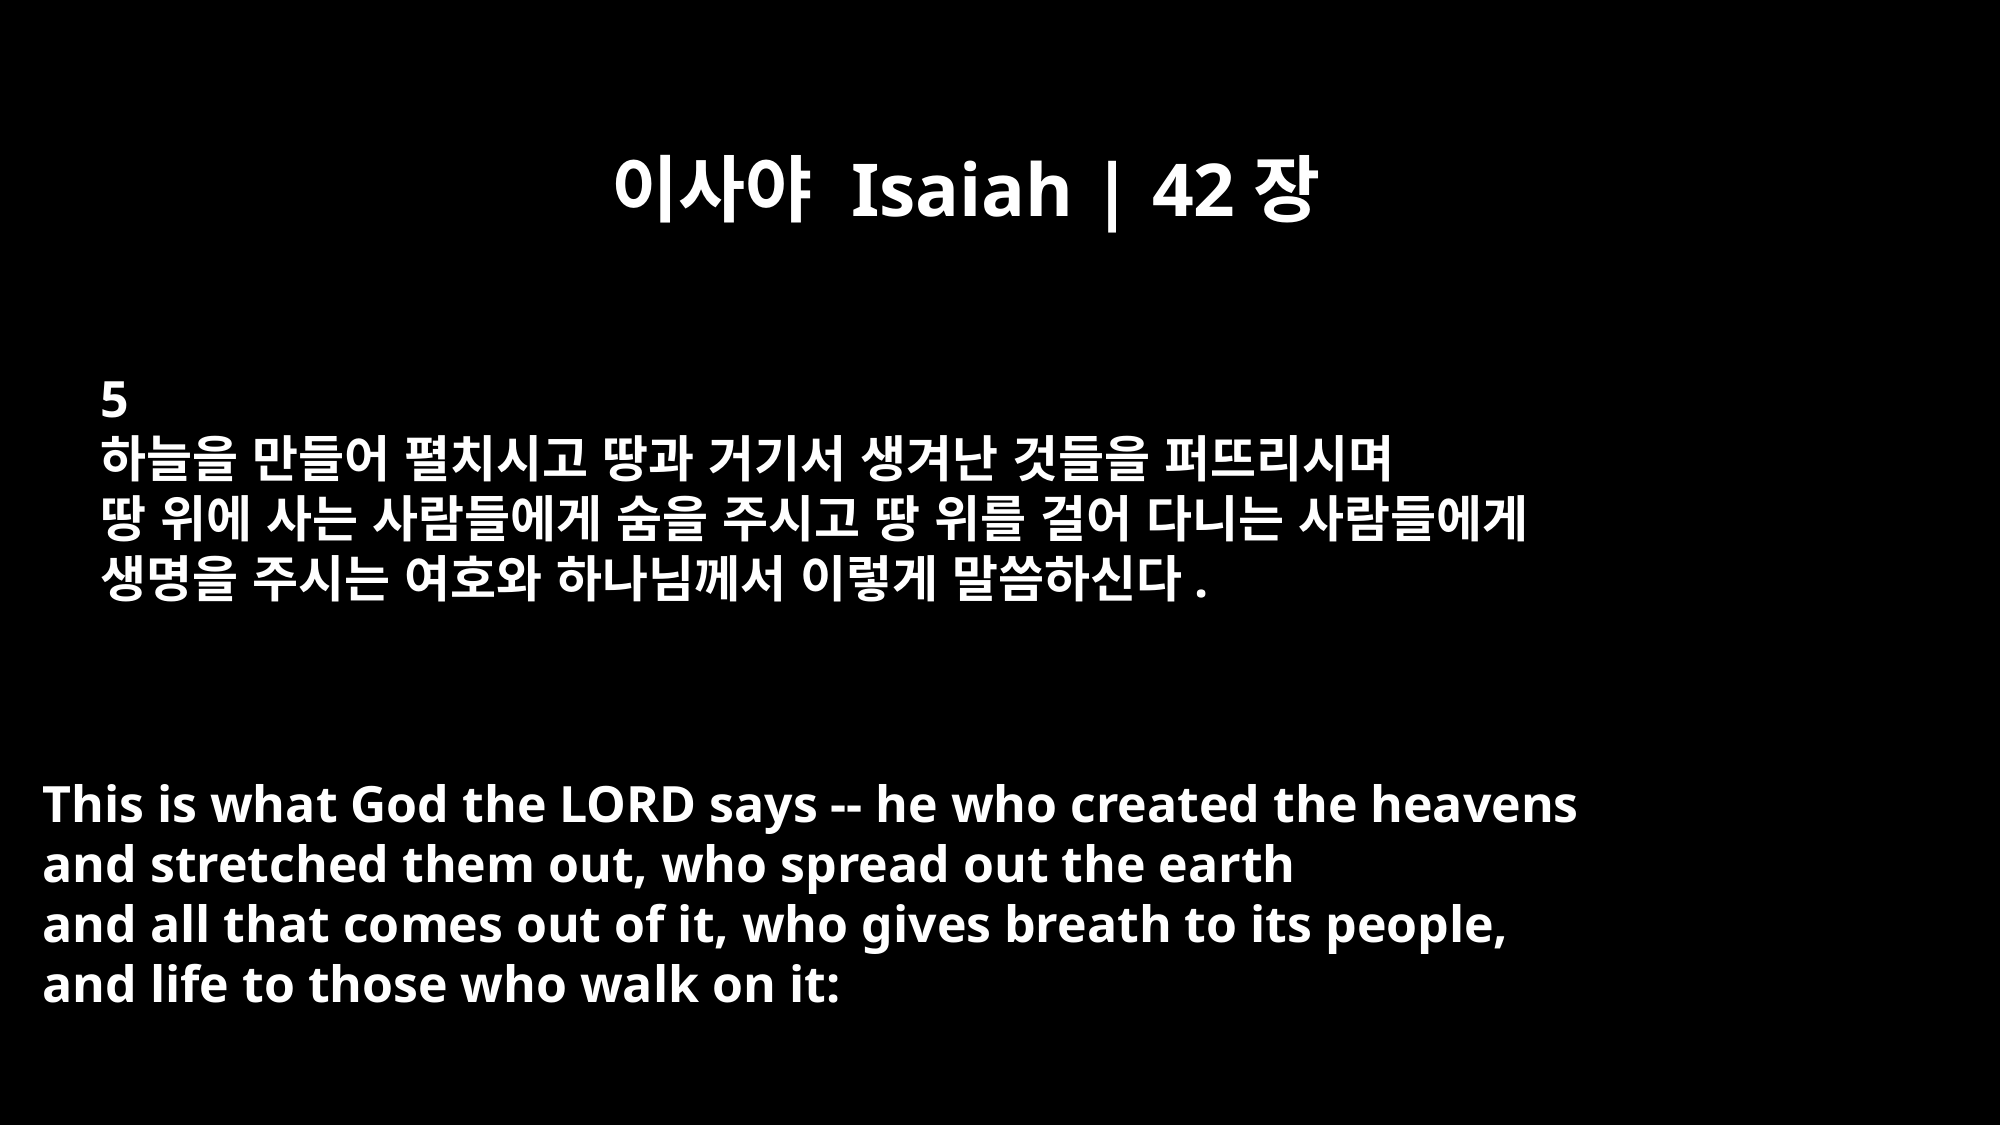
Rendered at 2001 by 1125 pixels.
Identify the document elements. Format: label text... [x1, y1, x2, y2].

text_box This is what God the LORD says -- he who created the heavens and stretched them out, who spread out the earth and all that comes out of it, who gives breath to its people, and life to those who walk on it: [27, 764, 1607, 1020]
text_box 이사야 Isaiah | 42장 [596, 136, 1336, 239]
text_box 5 하늘을 만들어 펼치시고 땅과 거기서 생겨난 것들을 퍼뜨리시며 땅 위에 사는 사람들에게 숨을 주시고 땅 위를 걸어 다니는 사람들에게 생명을 주시는 여호와 하나님께서 이렇게 말씀하신다. [85, 359, 1558, 615]
